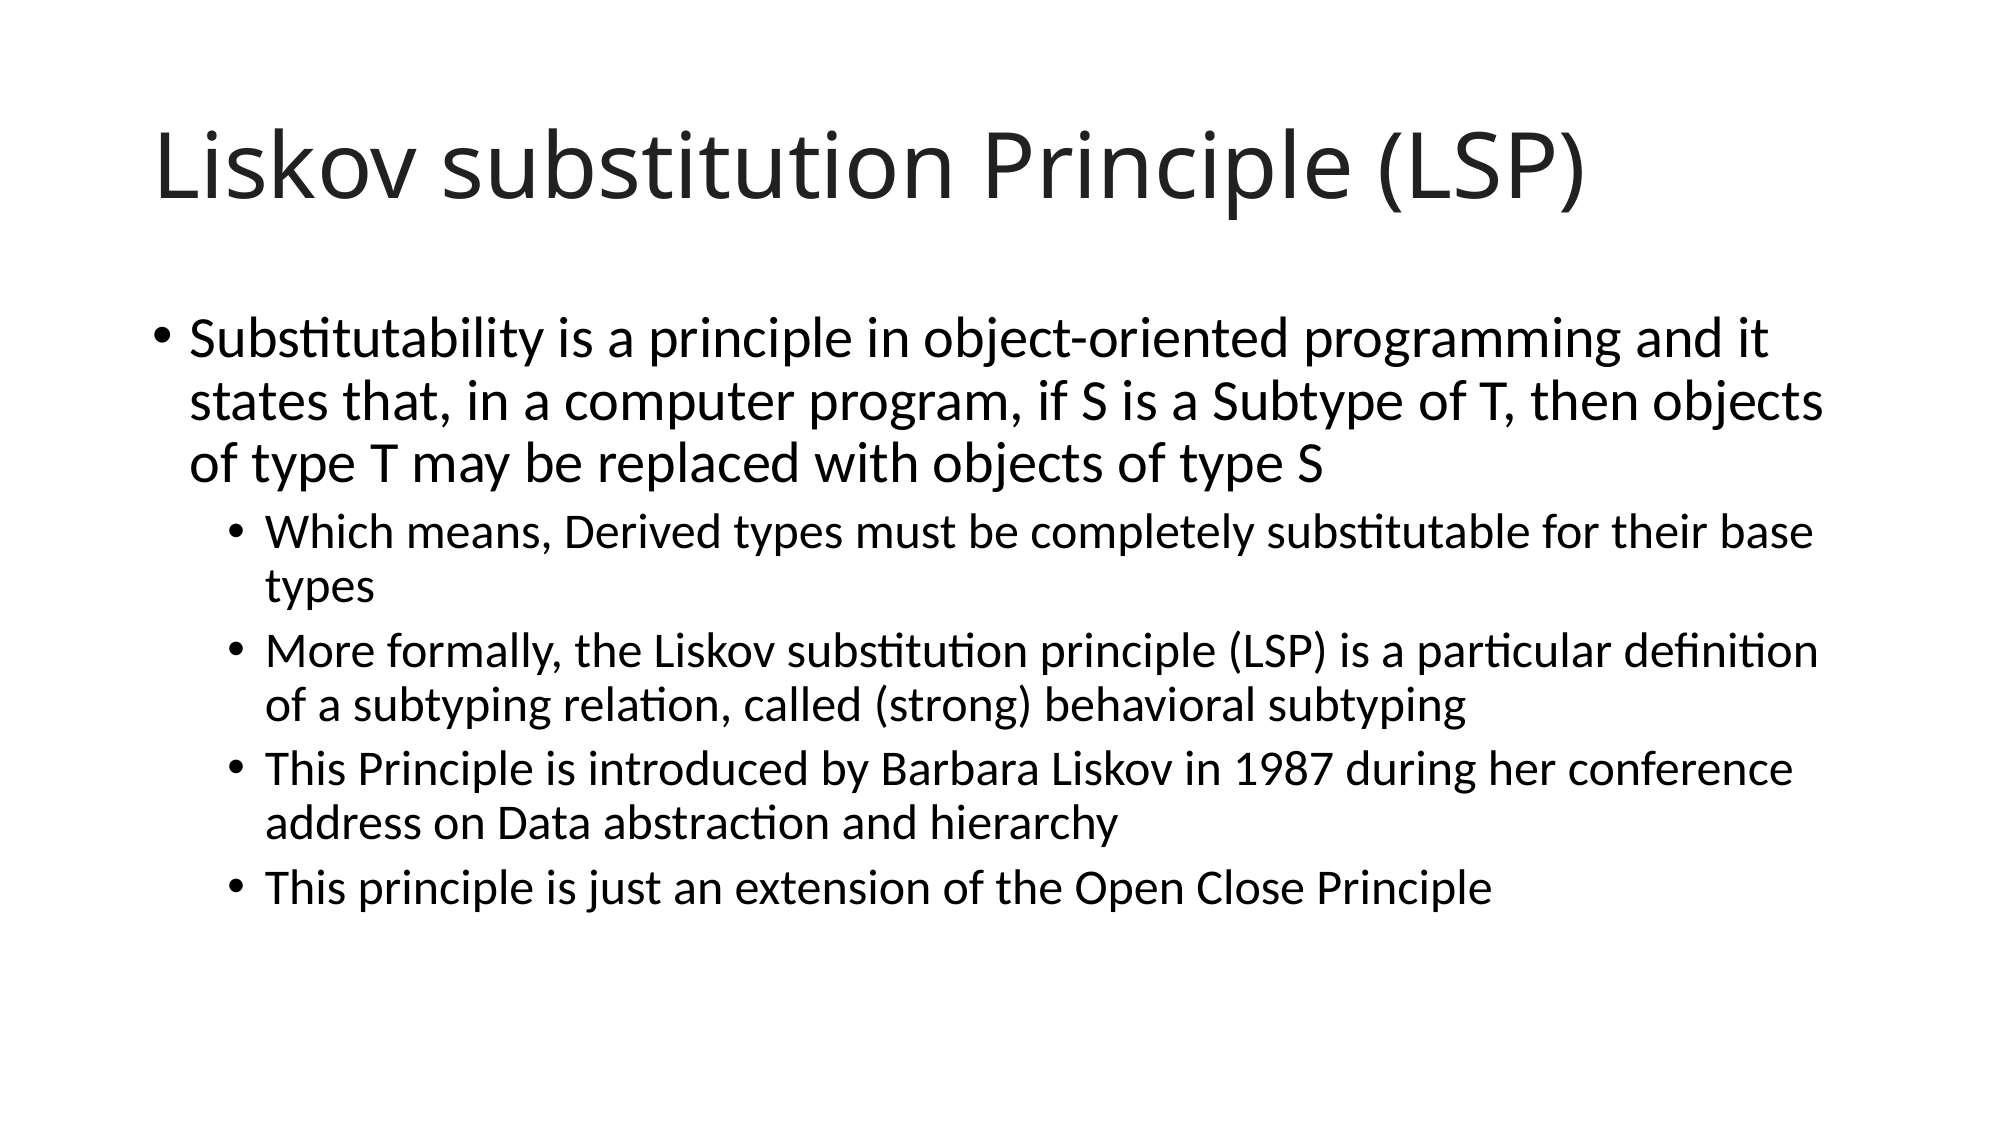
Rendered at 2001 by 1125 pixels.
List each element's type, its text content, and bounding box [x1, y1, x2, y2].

title Liskov substitution Principle (LSP) [137, 59, 1863, 278]
list Substitutability is a principle in object-oriented programming and it states that, in a computer program, if S is a Subtype of T, then objects of type T may be replaced with objects of type S Which means, Derived types must be completely substitutable for their base types More formally, the Liskov substitution principle (LSP) is a particular definition of a subtyping relation, called (strong) behavioral subtyping This Principle is introduced by Barbara Liskov in 1987 during her conference address on Data abstraction and hierarchy This principle is just an extension of the Open Close Principle [137, 299, 1863, 1014]
